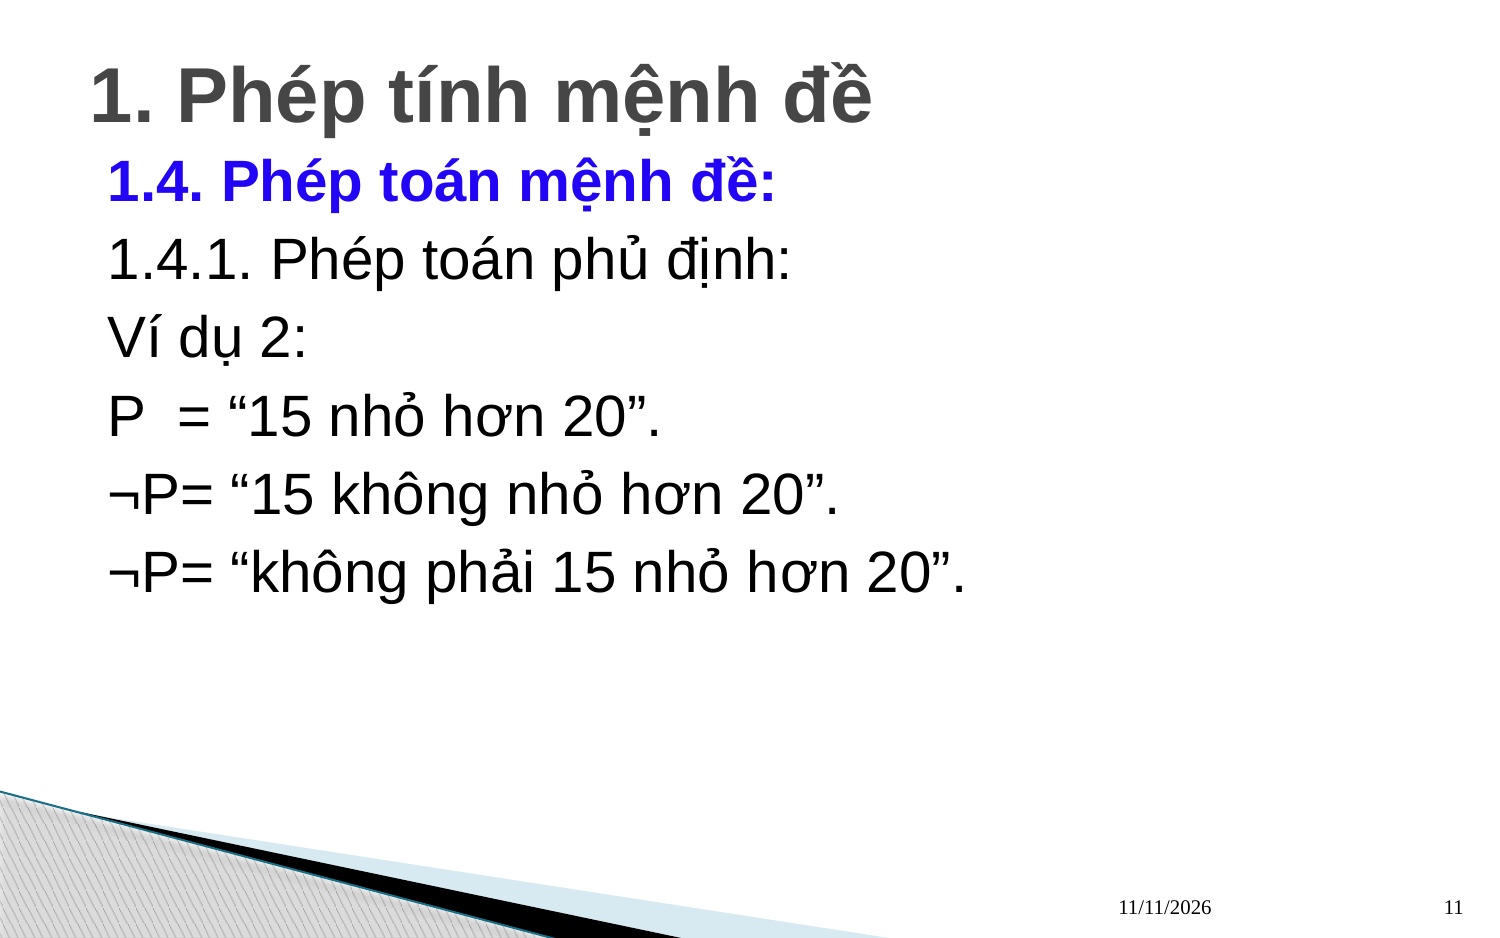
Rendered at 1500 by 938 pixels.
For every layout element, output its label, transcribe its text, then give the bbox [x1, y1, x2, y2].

title 1. Phép tính mệnh đề [75, 37, 1425, 146]
slide_number 11 [1418, 875, 1479, 926]
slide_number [1103, 875, 1418, 926]
list 1.4. Phép toán mệnh đề: 1.4.1. Phép toán phủ định: Ví dụ 2: P = “15 nhỏ hơn 20”. ¬P= “15 không nhỏ hơn 20”. ¬P= “không phải 15 nhỏ hơn 20”. [75, 146, 1425, 822]
